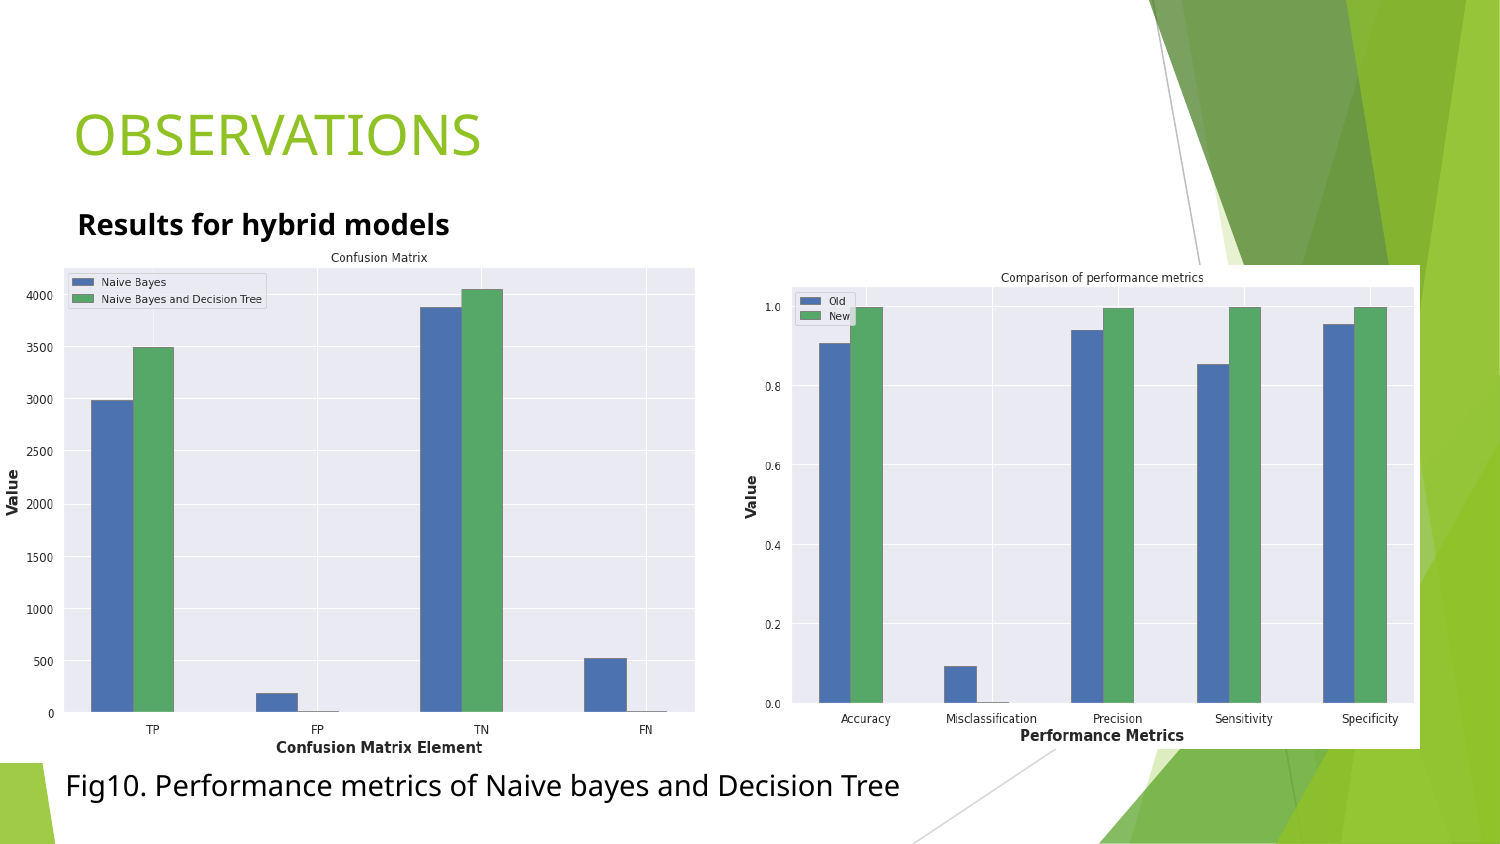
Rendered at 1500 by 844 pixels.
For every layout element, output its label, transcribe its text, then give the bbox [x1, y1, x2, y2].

picture [0, 245, 701, 763]
text_box Results for hybrid models [62, 191, 1277, 257]
title OBSERVATIONS [62, 93, 1324, 182]
picture [739, 265, 1420, 750]
text_box Fig10. Performance metrics of Naive bayes and Decision Tree [50, 752, 967, 844]
